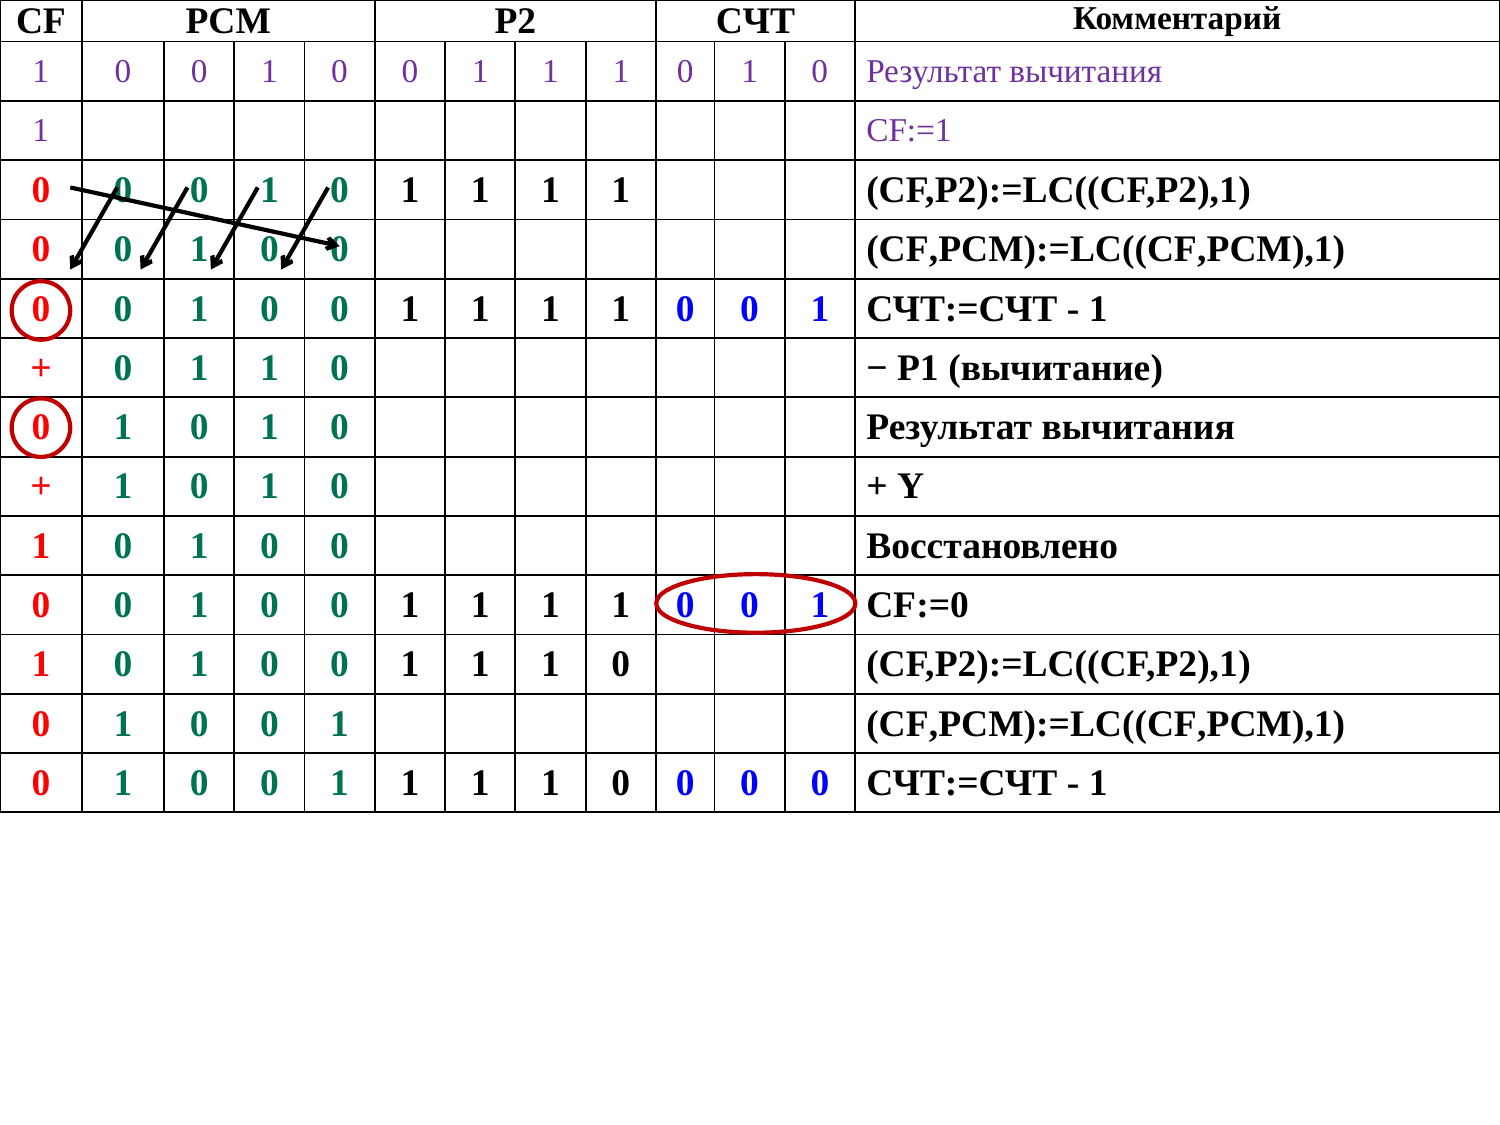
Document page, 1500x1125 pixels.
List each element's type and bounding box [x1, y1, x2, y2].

table_cell [587, 458, 655, 515]
table_cell [446, 458, 514, 515]
table_cell [83, 42, 163, 100]
table_cell [715, 220, 784, 278]
table_cell [83, 280, 163, 337]
table_cell [376, 458, 444, 515]
table_cell [786, 458, 854, 515]
table_cell [715, 458, 784, 515]
table_cell [1, 398, 28, 456]
table_cell [657, 695, 714, 752]
table_cell [83, 253, 163, 278]
table_cell [446, 635, 514, 693]
table_cell [715, 339, 784, 396]
table_cell [587, 517, 655, 574]
table_cell [856, 220, 1499, 278]
table_cell [235, 398, 304, 456]
table_header [1, 1, 81, 41]
table_cell [657, 754, 714, 811]
table_header [376, 1, 655, 41]
table_cell [305, 398, 374, 456]
table_cell [812, 576, 854, 593]
table_cell [856, 517, 1499, 574]
table_cell [1, 754, 81, 811]
table_cell [715, 517, 784, 574]
table_cell [305, 517, 374, 574]
table_cell [305, 280, 374, 337]
table_cell [786, 398, 854, 456]
text_box [337, 186, 341, 200]
table_cell [376, 754, 444, 811]
table_cell [657, 613, 714, 634]
table_cell [1, 695, 81, 752]
table_cell [1, 517, 81, 574]
table_cell [657, 161, 714, 219]
table_cell [587, 398, 655, 456]
table_cell [1, 102, 81, 159]
table_cell [587, 280, 655, 337]
table_cell [715, 161, 784, 219]
table_cell [856, 458, 1499, 515]
table_cell [715, 754, 784, 811]
table_cell [786, 220, 854, 278]
table_cell [657, 458, 714, 515]
table_cell [83, 398, 163, 456]
text_box [9, 279, 73, 342]
table_cell [376, 517, 444, 574]
table_cell [305, 161, 374, 219]
table_cell [516, 220, 585, 278]
table_cell [856, 280, 1499, 337]
table_cell [83, 695, 163, 752]
table_cell [715, 280, 784, 337]
table_cell [235, 695, 304, 752]
table_header [856, 1, 1499, 41]
table_header [657, 1, 854, 41]
table_cell [587, 102, 655, 159]
table_cell [165, 754, 233, 811]
table_cell [165, 161, 233, 186]
table_cell [657, 42, 714, 100]
table_cell [235, 253, 304, 278]
table_cell [587, 635, 655, 693]
table_cell [657, 280, 714, 337]
table_cell [715, 635, 784, 693]
table_cell [587, 220, 655, 278]
table_cell [786, 161, 854, 219]
table_cell [83, 161, 163, 186]
table_cell [54, 398, 81, 456]
table_cell [83, 102, 163, 159]
table_cell [516, 161, 585, 219]
table_cell [1, 635, 81, 693]
table_cell [446, 102, 514, 159]
table_cell [446, 339, 514, 396]
table_cell [587, 576, 655, 634]
table_cell [305, 339, 374, 396]
table_cell [786, 695, 854, 752]
table_cell [305, 458, 374, 515]
table_cell [587, 754, 655, 811]
table_cell [305, 695, 374, 752]
table_cell [305, 754, 374, 811]
table_cell [165, 102, 233, 159]
table_cell [657, 576, 700, 594]
table_cell [856, 102, 1499, 159]
table_cell [165, 695, 233, 752]
table_cell [446, 754, 514, 811]
table_cell [235, 280, 304, 337]
table_cell [235, 635, 304, 693]
table_cell [657, 635, 714, 693]
text_box [121, 239, 125, 253]
table_cell [83, 339, 163, 396]
table_cell [657, 220, 714, 278]
table_cell [446, 280, 514, 337]
table_cell [52, 280, 81, 337]
table_cell [786, 102, 854, 159]
table_cell [376, 576, 444, 634]
table_cell [1, 280, 30, 337]
table_cell [446, 695, 514, 752]
table_cell [786, 635, 854, 693]
table_cell [376, 339, 444, 396]
text_box [9, 396, 73, 460]
table_cell [516, 517, 585, 574]
table_cell [305, 220, 374, 278]
table_cell [715, 102, 784, 159]
table_cell [856, 635, 1499, 693]
table_cell [1, 220, 81, 278]
table_cell [446, 42, 514, 100]
table_cell [786, 339, 854, 396]
table_cell [446, 161, 514, 219]
table_cell [376, 220, 444, 278]
table_cell [376, 161, 444, 219]
table_cell [657, 339, 714, 396]
table_cell [516, 695, 585, 752]
table_cell [165, 339, 233, 396]
table_cell [856, 339, 1499, 396]
table_cell [856, 576, 1499, 634]
table_cell [165, 576, 233, 634]
table_cell [587, 695, 655, 752]
table_cell [1, 576, 81, 634]
table_cell [856, 754, 1499, 811]
text_box [197, 186, 201, 199]
table_cell [376, 695, 444, 752]
table_cell [165, 280, 233, 337]
table_cell [376, 102, 444, 159]
table_cell [786, 42, 854, 100]
table_cell [516, 102, 585, 159]
table_cell [791, 613, 854, 634]
table_cell [657, 102, 714, 159]
table_header [83, 1, 374, 41]
table_cell [235, 754, 304, 811]
table_cell [83, 517, 163, 574]
table_cell [657, 517, 714, 574]
table_cell [165, 253, 233, 278]
text_box [52, 186, 347, 253]
table_cell [856, 42, 1499, 100]
table_cell [786, 280, 854, 337]
table_cell [235, 161, 304, 186]
table_cell [376, 280, 444, 337]
text_box [654, 572, 858, 635]
table_cell [1, 458, 81, 515]
table_cell [446, 398, 514, 456]
table_cell [165, 458, 233, 515]
table_cell [786, 517, 854, 574]
table_cell [83, 576, 163, 634]
table_cell [516, 339, 585, 396]
table_cell [305, 102, 374, 159]
table_cell [516, 635, 585, 693]
table_cell [235, 339, 304, 396]
table_cell [235, 576, 304, 634]
table_cell [235, 102, 304, 159]
text_box [267, 239, 271, 253]
table_cell [516, 458, 585, 515]
table_cell [587, 161, 655, 219]
table_cell [1, 161, 81, 219]
table_cell [516, 42, 585, 100]
table_cell [715, 695, 784, 752]
table_cell [446, 220, 514, 278]
table_cell [587, 42, 655, 100]
table_cell [305, 42, 374, 100]
table_cell [376, 398, 444, 456]
table_cell [516, 576, 585, 634]
table_cell [516, 754, 585, 811]
table_cell [165, 42, 233, 100]
table_cell [856, 161, 1499, 219]
table_cell [235, 42, 304, 100]
table_cell [446, 576, 514, 634]
table_cell [856, 695, 1499, 752]
table_cell [516, 280, 585, 337]
table_cell [165, 398, 233, 456]
table_cell [516, 398, 585, 456]
table_cell [83, 635, 163, 693]
table_cell [376, 42, 444, 100]
table_cell [715, 42, 784, 100]
table_cell [165, 517, 233, 574]
table_cell [856, 398, 1499, 456]
table_cell [305, 576, 374, 634]
table_cell [235, 517, 304, 574]
table_cell [786, 754, 854, 811]
table_cell [715, 398, 784, 456]
table_cell [305, 635, 374, 693]
table_cell [235, 458, 304, 515]
table_cell [165, 635, 233, 693]
table_cell [1, 339, 81, 396]
table_cell [446, 517, 514, 574]
table_cell [657, 398, 714, 456]
table_cell [587, 339, 655, 396]
table_cell [83, 458, 163, 515]
table_cell [376, 635, 444, 693]
table_cell [1, 42, 81, 100]
table_cell [83, 754, 163, 811]
